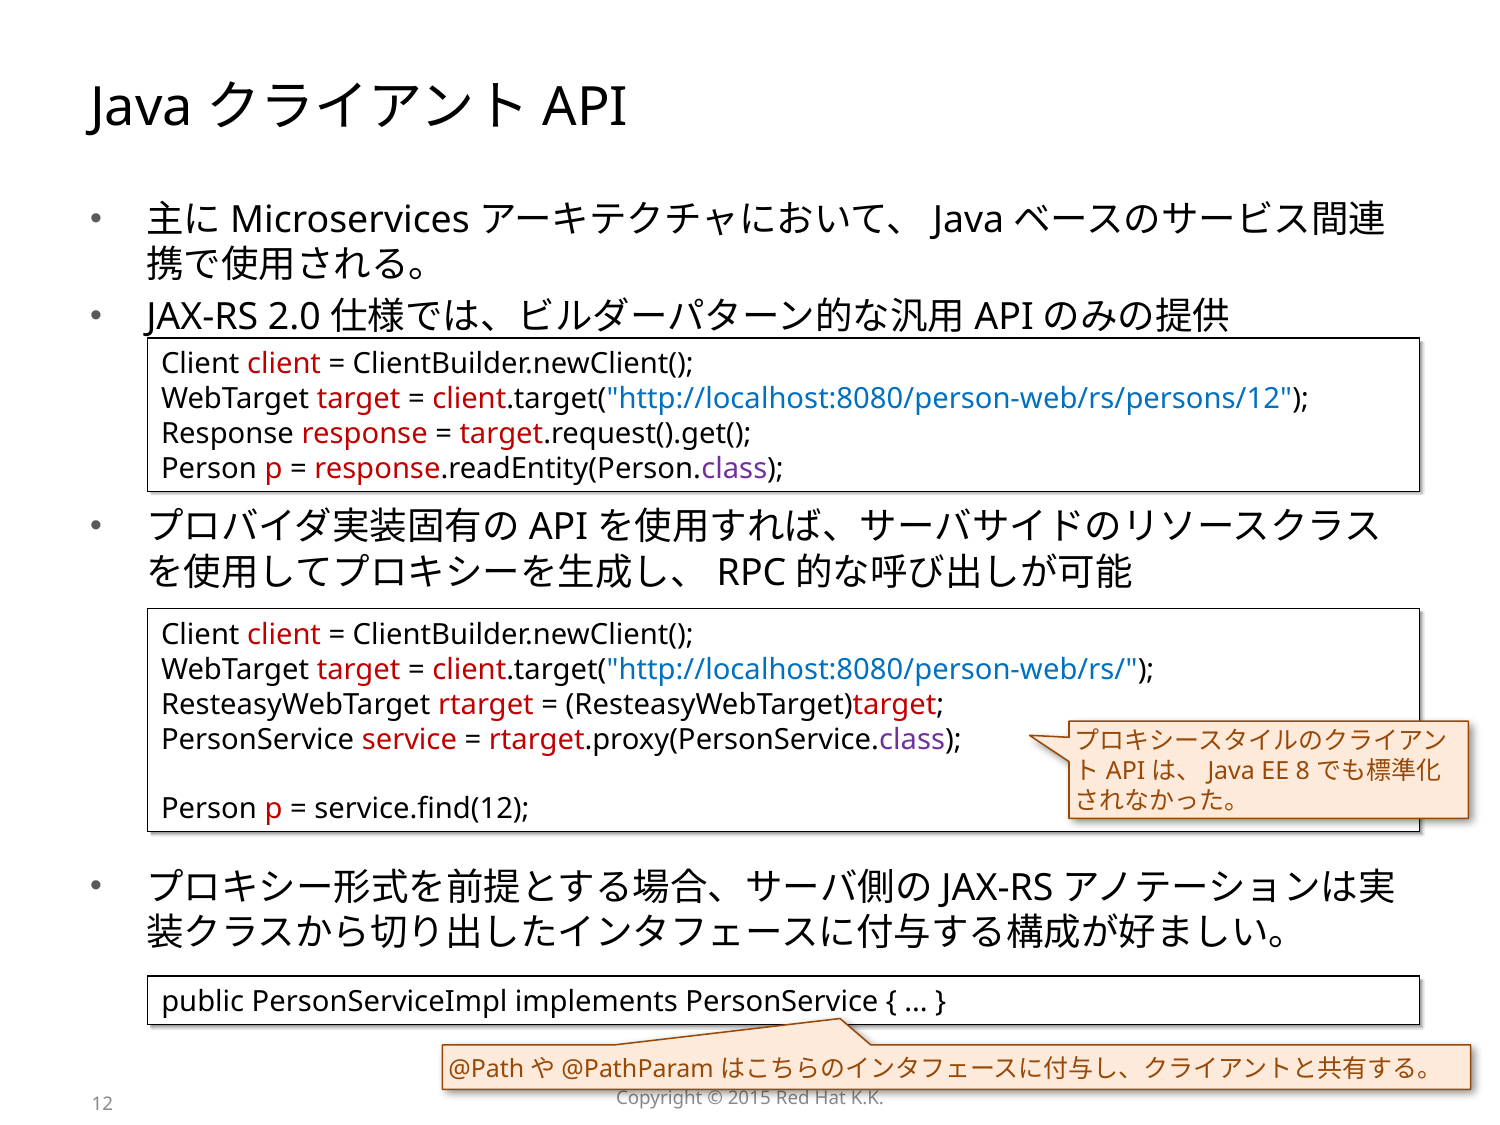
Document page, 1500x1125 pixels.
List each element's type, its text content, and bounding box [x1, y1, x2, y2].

slide_number 12 [76, 1082, 160, 1125]
text_box Client client = ClientBuilder.newClient(); WebTarget target = client.target("http://localhost:8080/person-web/rs/"); ResteasyWebTarget rtarget = (ResteasyWebTarget)target; PersonService service = rtarget.proxy(PersonService.class); Person p = service.find(12); [147, 608, 1420, 832]
text_box プロキシースタイルのクライアントAPIは、Java EE 8でも標準化されなかった。 [1027, 719, 1471, 821]
footer Copyright © 2015 Red Hat K.K. [430, 1082, 1069, 1119]
title JavaクライアントAPI [75, 45, 1425, 163]
text_box Client client = ClientBuilder.newClient(); WebTarget target = client.target("http://localhost:8080/person-web/rs/persons/12"); Response response = target.request().get(); Person p = response.readEntity(Person.class); [147, 338, 1420, 492]
text_box @Pathや@PathParamはこちらのインタフェースに付与し、クライアントと共有する。 [440, 1016, 1473, 1092]
text_box public PersonServiceImpl implements PersonService { ... } [147, 975, 1420, 1025]
list 主にMicroservicesアーキテクチャにおいて、Javaベースのサービス間連携で使用される。 JAX-RS 2.0仕様では、ビルダーパターン的な汎用APIのみの提供 プロバイダ実装固有のAPIを使用すれば、サーバサイドのリソースクラスを使用してプロキシーを生成し、RPC的な呼び出しが可能 プロキシー形式を前提とする場合、サーバ側のJAX-RSアノテーションは実装クラスから切り出したインタフェースに付与する構成が好ましい。 [75, 187, 1425, 1059]
